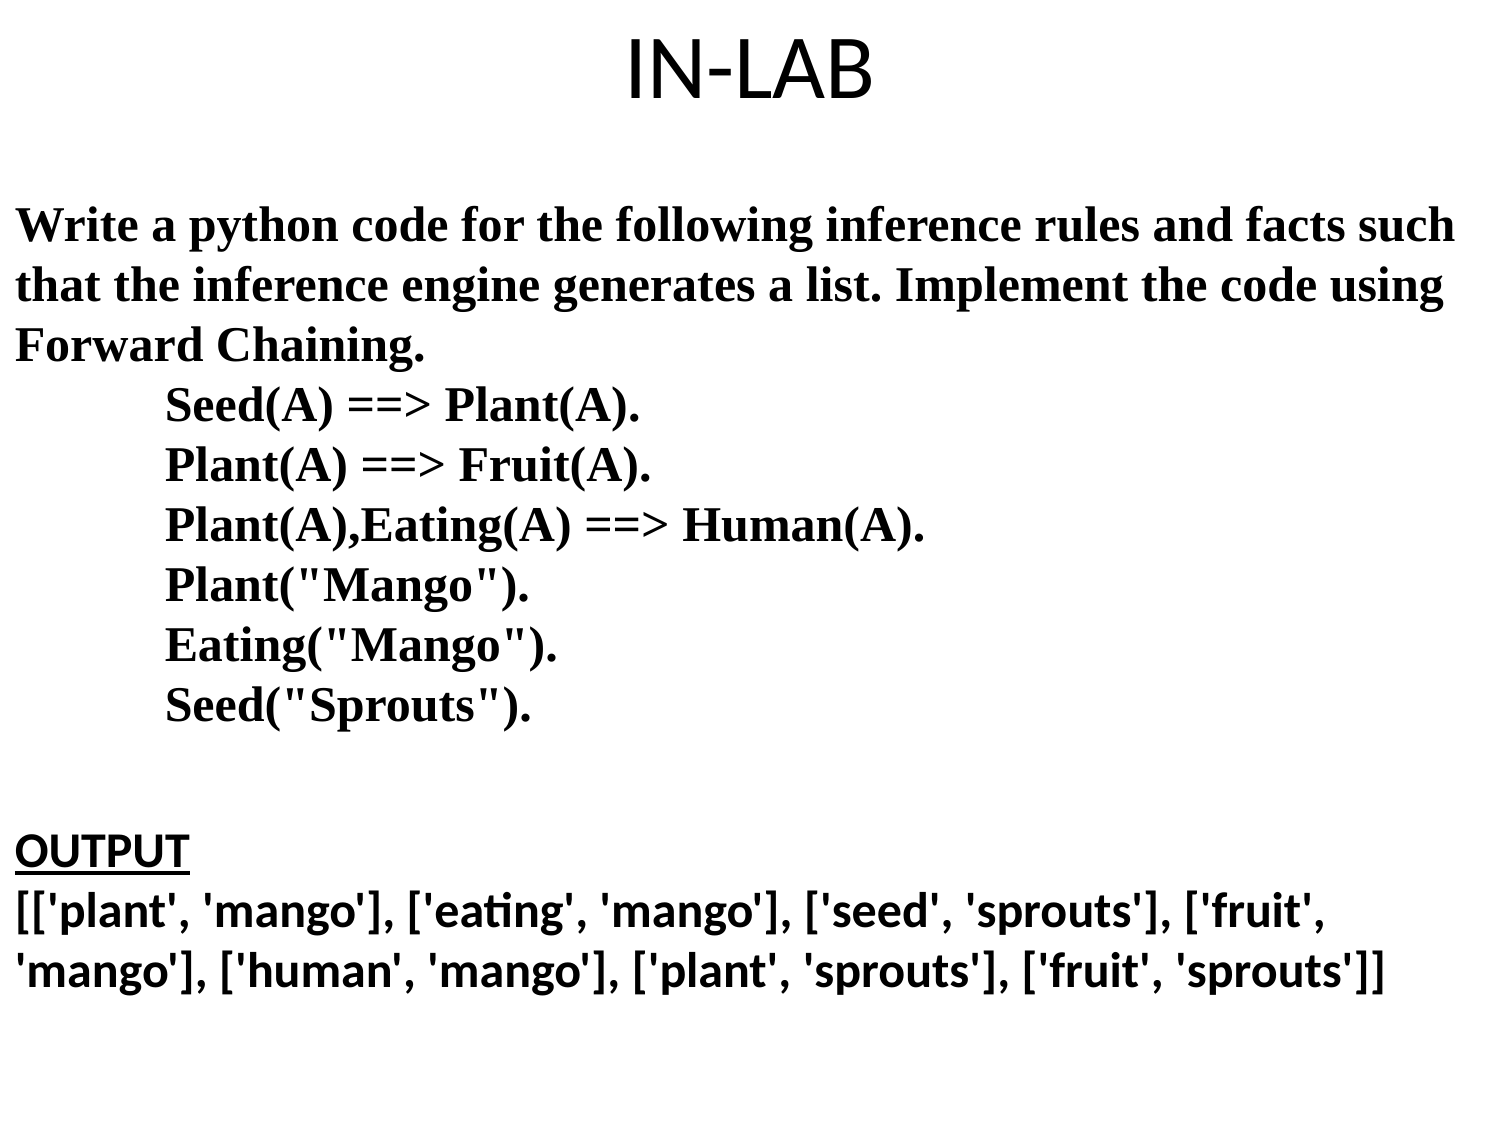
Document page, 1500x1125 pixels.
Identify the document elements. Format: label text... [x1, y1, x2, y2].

text_box OUTPUT [['plant', 'mango'], ['eating', 'mango'], ['seed', 'sprouts'], ['fruit', 'mango'], ['human', 'mango'], ['plant', 'sprouts'], ['fruit', 'sprouts']] [0, 810, 1500, 1006]
text_box Write a python code for the following inference rules and facts such that the inference engine generates a list. Implement the code using Forward Chaining. Seed(A) ==> Plant(A). Plant(A) ==> Fruit(A). Plant(A),Eating(A) ==> Human(A). Plant("Mango"). Eating("Mango"). Seed("Sprouts"). [0, 184, 1500, 740]
text_box IN-LAB [0, 0, 1500, 125]
